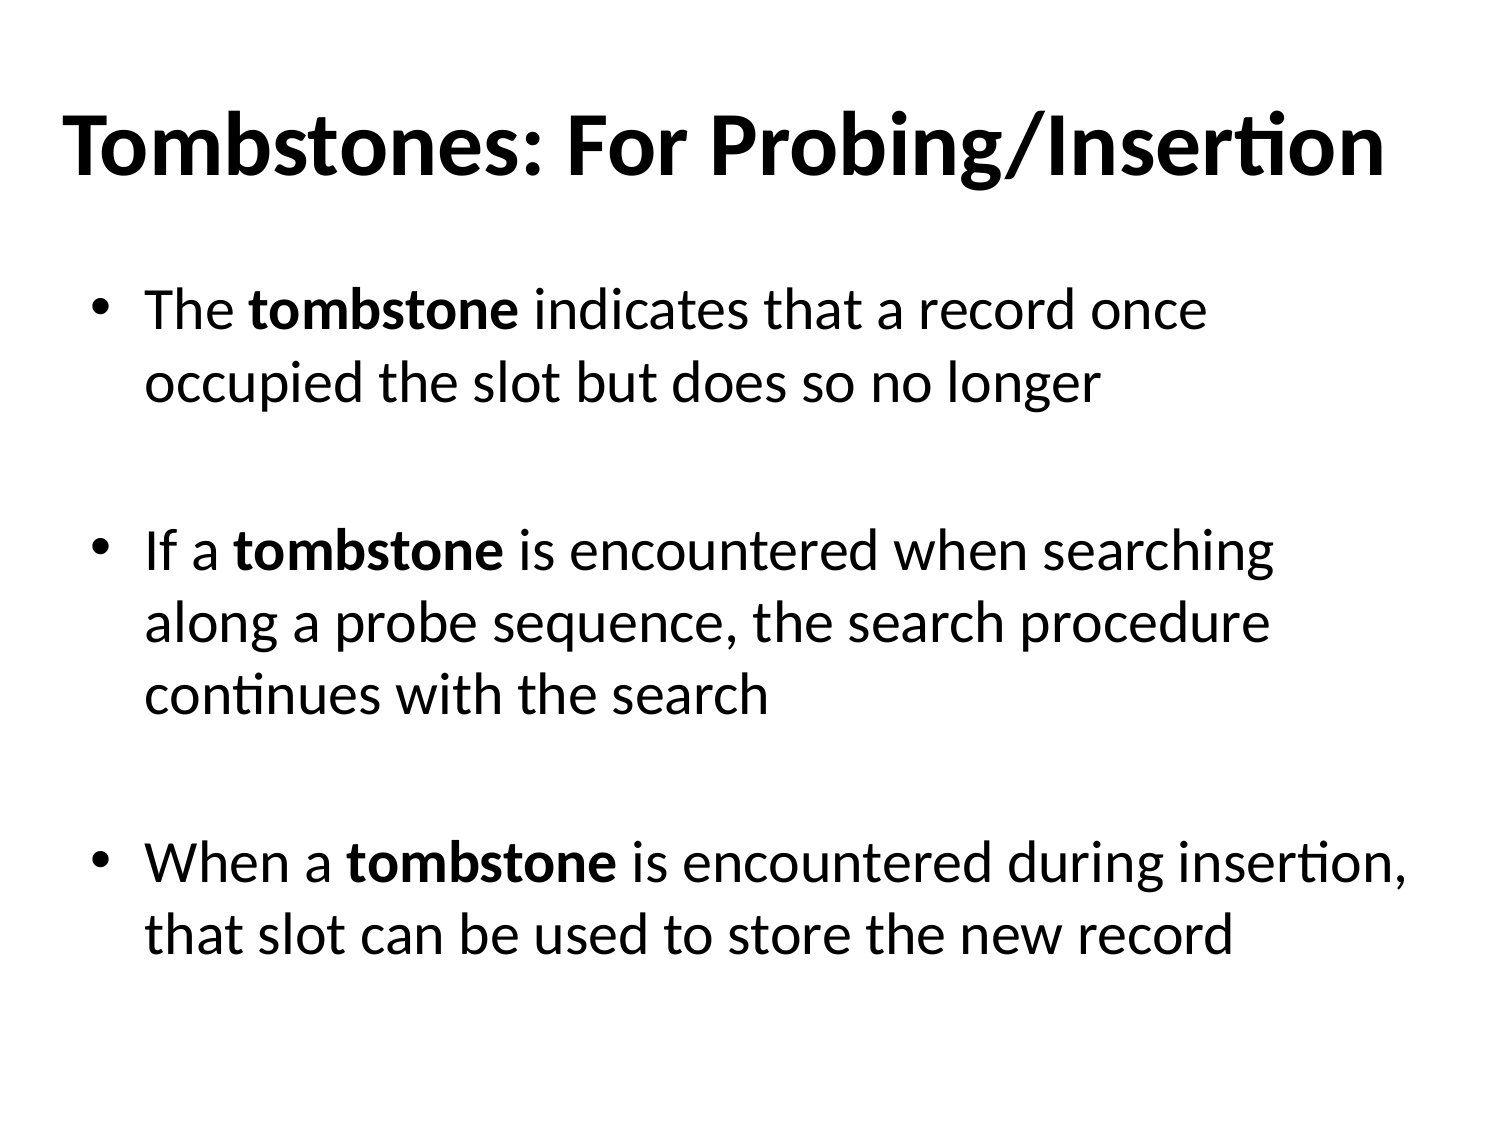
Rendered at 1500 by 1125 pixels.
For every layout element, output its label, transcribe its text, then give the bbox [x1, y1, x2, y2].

list The tombstone indicates that a record once occupied the slot but does so no longer If a tombstone is encountered when searching along a probe sequence, the search procedure continues with the search When a tombstone is encountered during insertion, that slot can be used to store the new record [75, 262, 1425, 1038]
title Tombstones: For Probing/Insertion [24, 45, 1425, 233]
